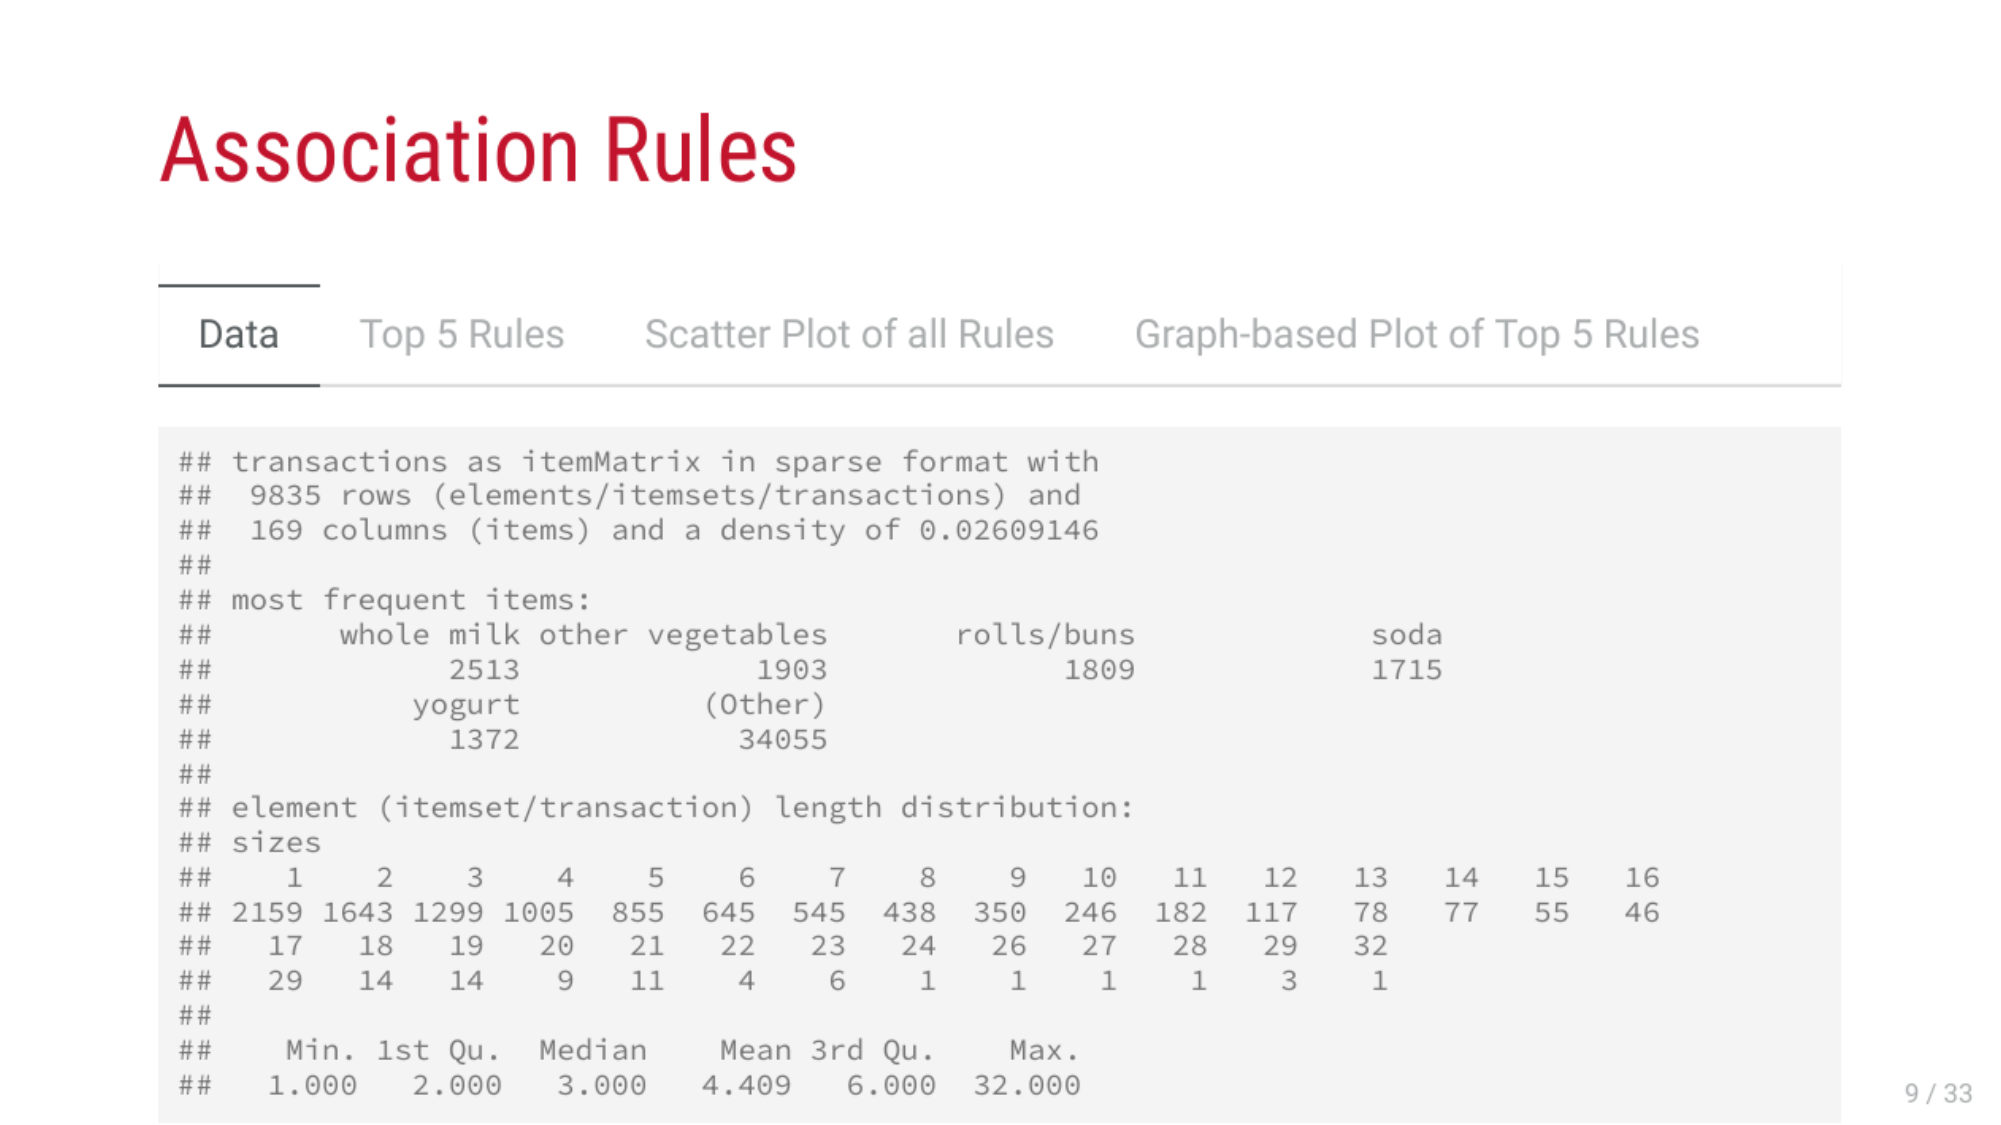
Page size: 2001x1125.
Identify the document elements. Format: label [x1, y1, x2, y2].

list [0, 0, 2000, 1125]
